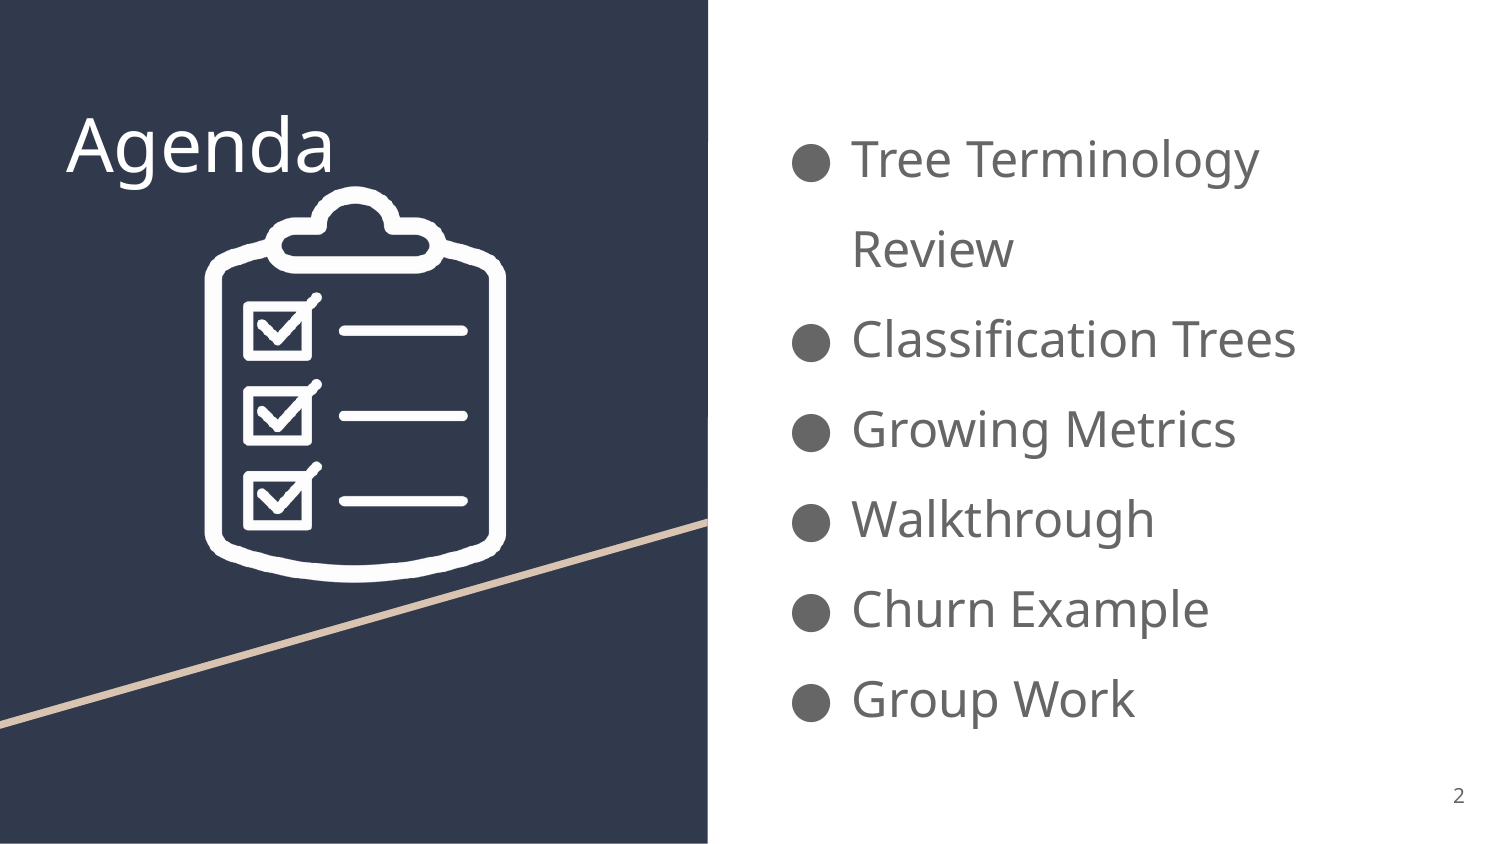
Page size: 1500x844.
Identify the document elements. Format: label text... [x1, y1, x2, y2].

list Tree Terminology Review Classification Trees Growing Metrics Walkthrough Churn Example Group Work [761, 82, 1446, 755]
title Agenda [51, 82, 660, 207]
slide_number 2 [1389, 764, 1480, 830]
picture [139, 168, 571, 600]
